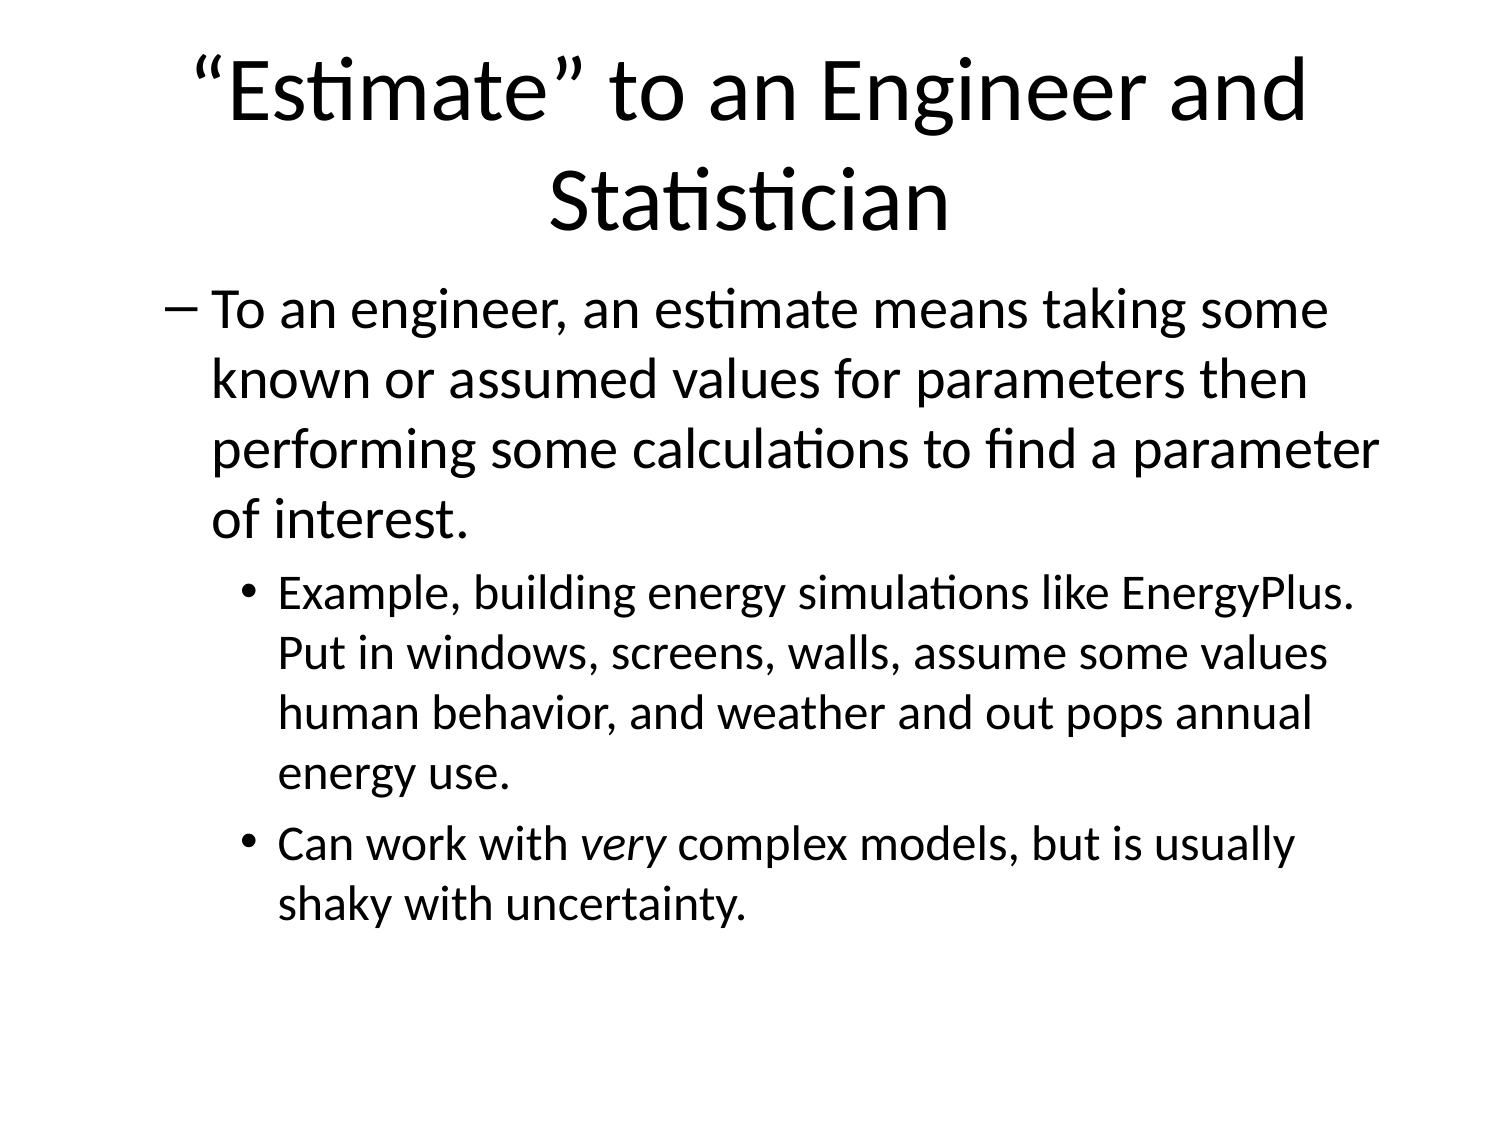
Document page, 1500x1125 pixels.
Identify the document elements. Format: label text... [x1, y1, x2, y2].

list To an engineer, an estimate means taking some known or assumed values for parameters then performing some calculations to find a parameter of interest. Example, building energy simulations like EnergyPlus. Put in windows, screens, walls, assume some values human behavior, and weather and out pops annual energy use. Can work with very complex models, but is usually shaky with uncertainty. [75, 262, 1425, 1005]
title “Estimate” to an Engineer and Statistician [75, 45, 1425, 233]
